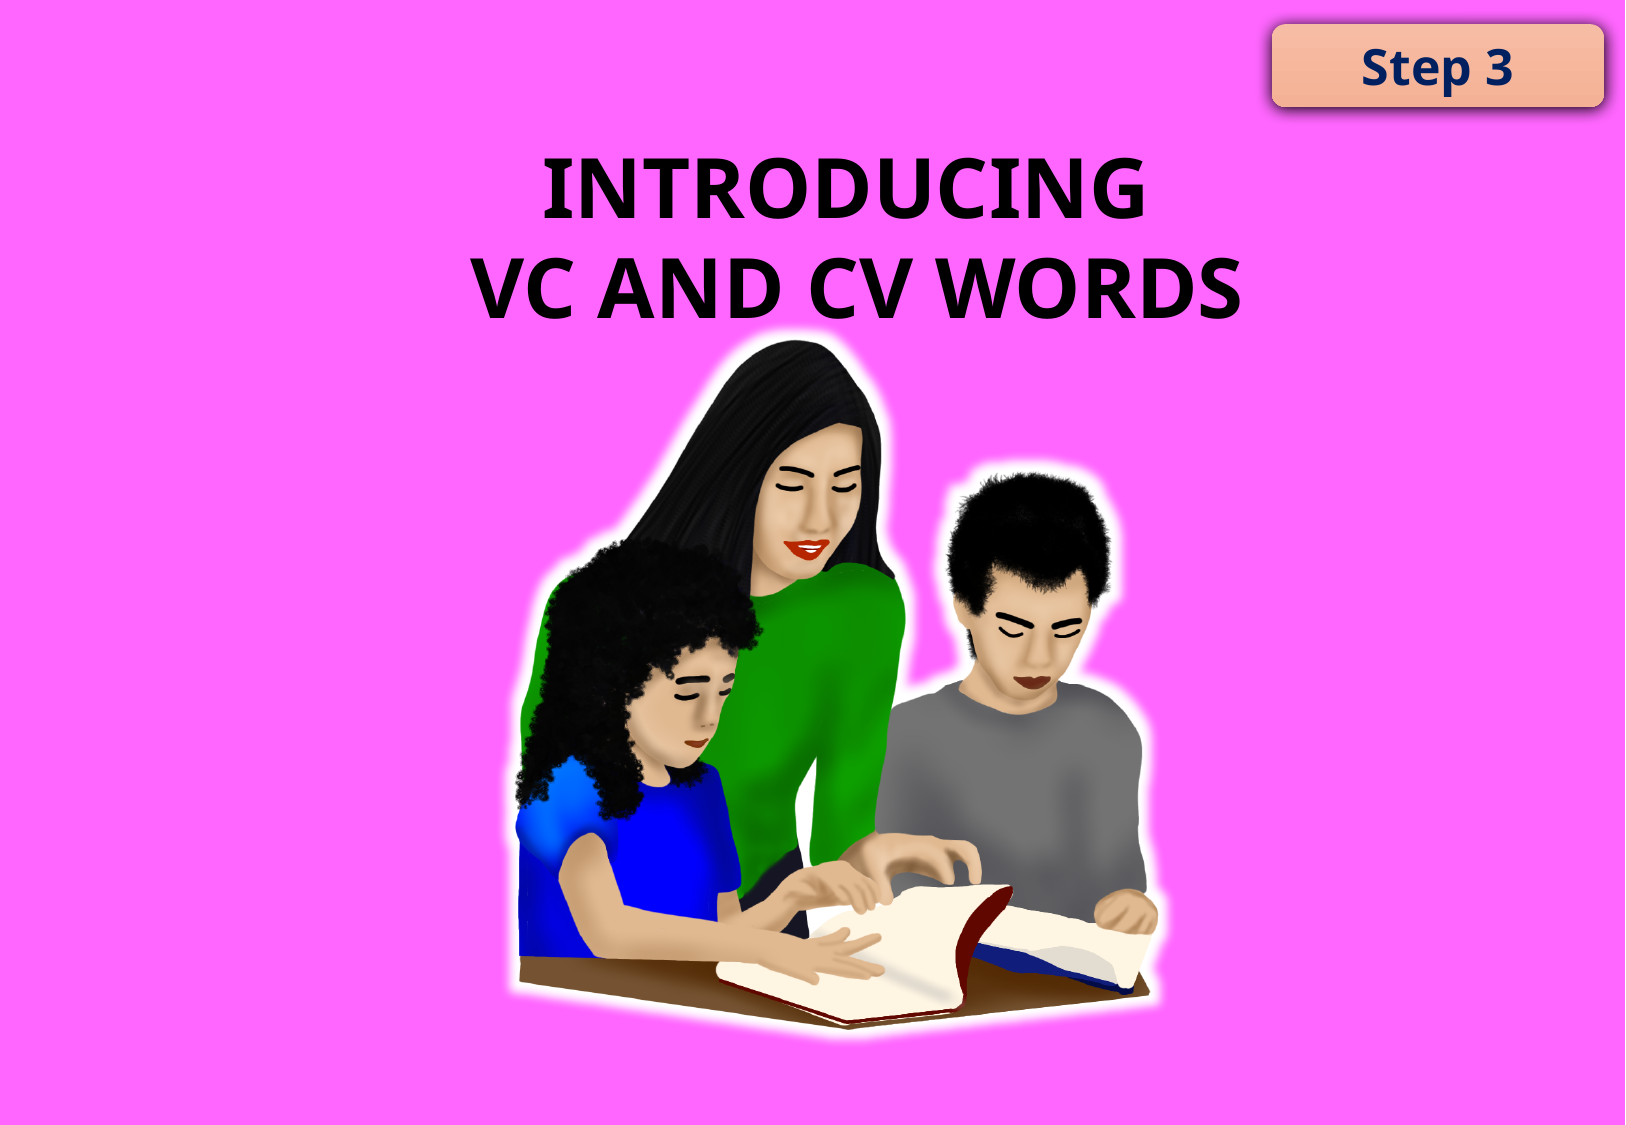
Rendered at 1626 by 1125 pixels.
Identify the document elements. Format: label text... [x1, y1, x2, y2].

picture [492, 326, 1186, 1051]
text_box INTRODUCING VC AND CV WORDS [109, 128, 1605, 343]
text_box Step 3 [1271, 23, 1605, 108]
